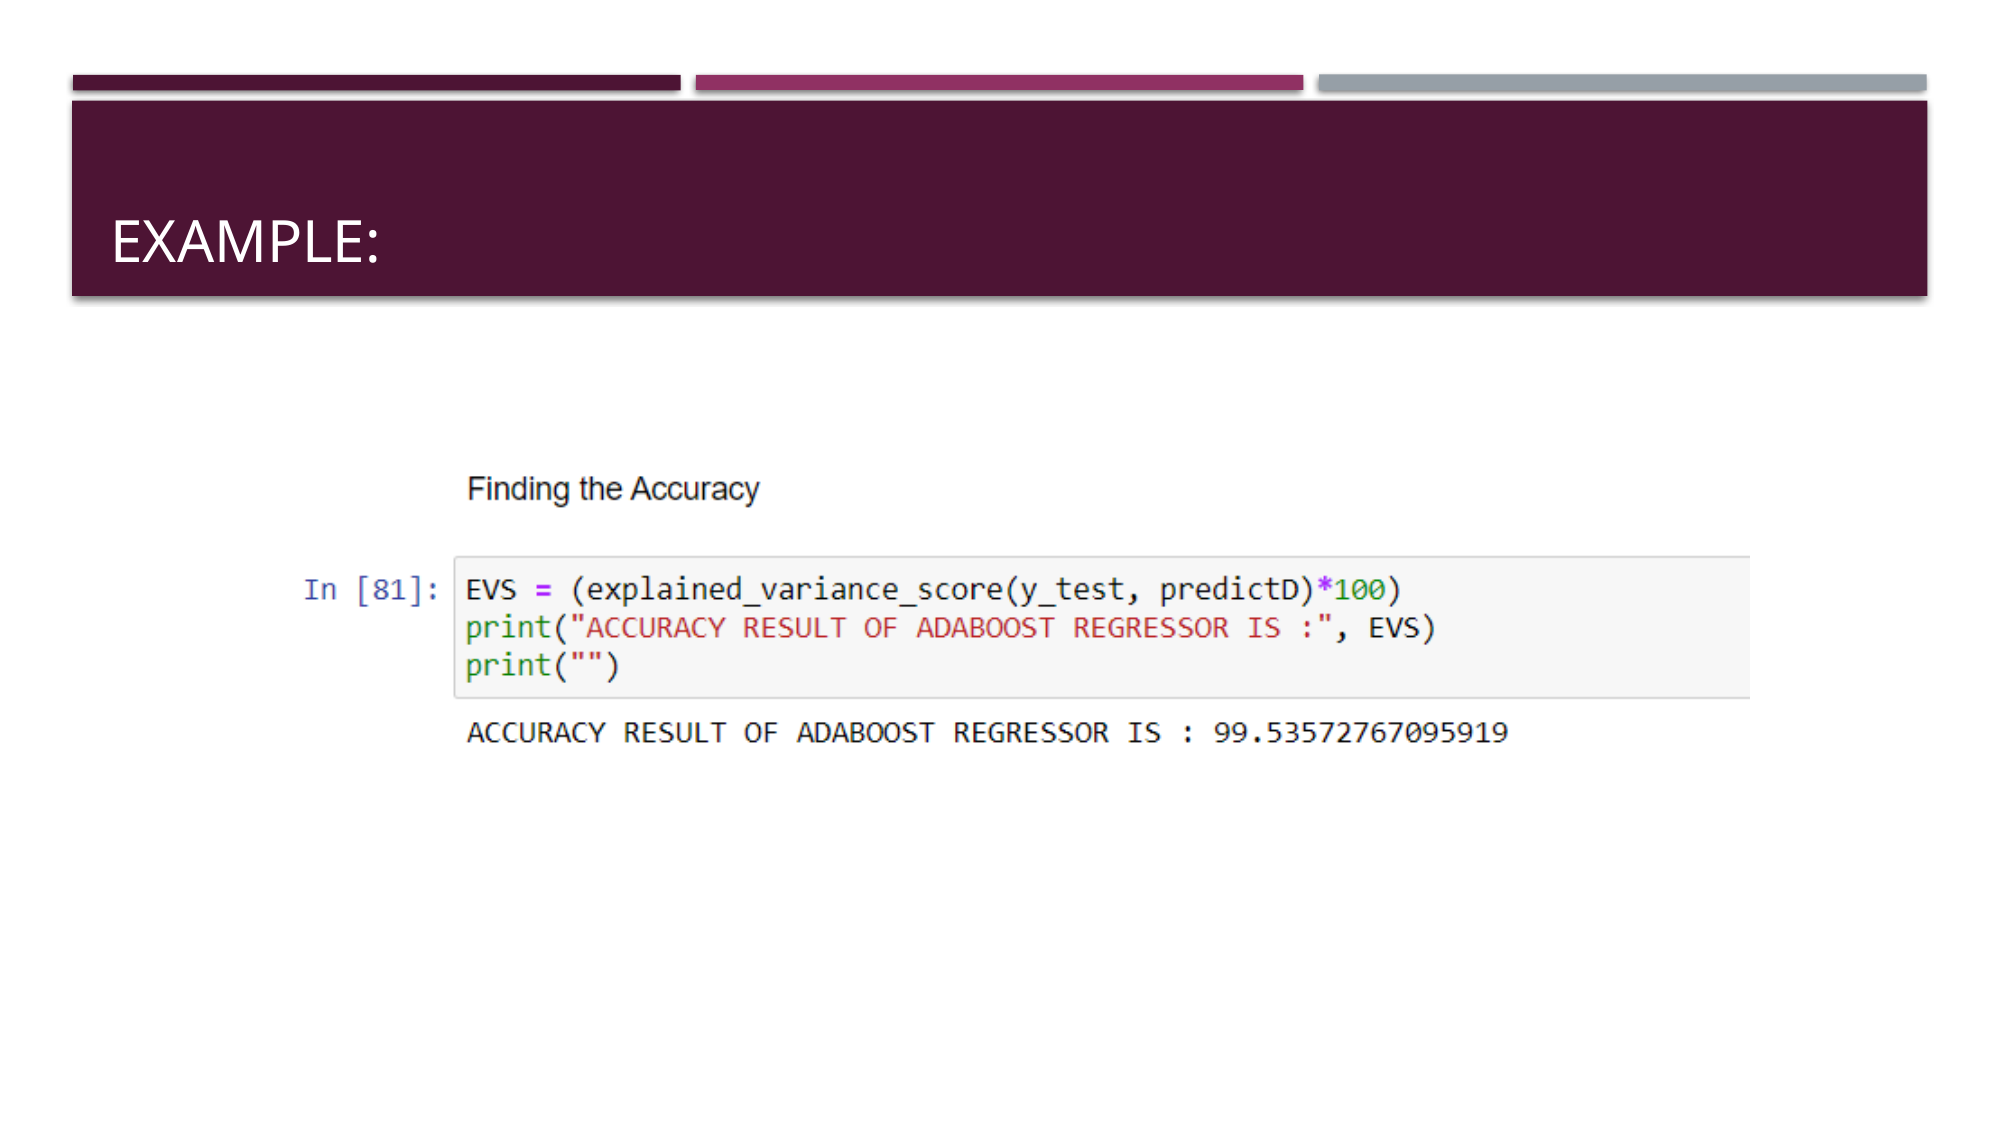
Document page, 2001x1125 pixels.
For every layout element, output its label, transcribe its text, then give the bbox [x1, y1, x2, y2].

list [249, 437, 1750, 845]
title EXAMPLE: [95, 115, 1905, 282]
